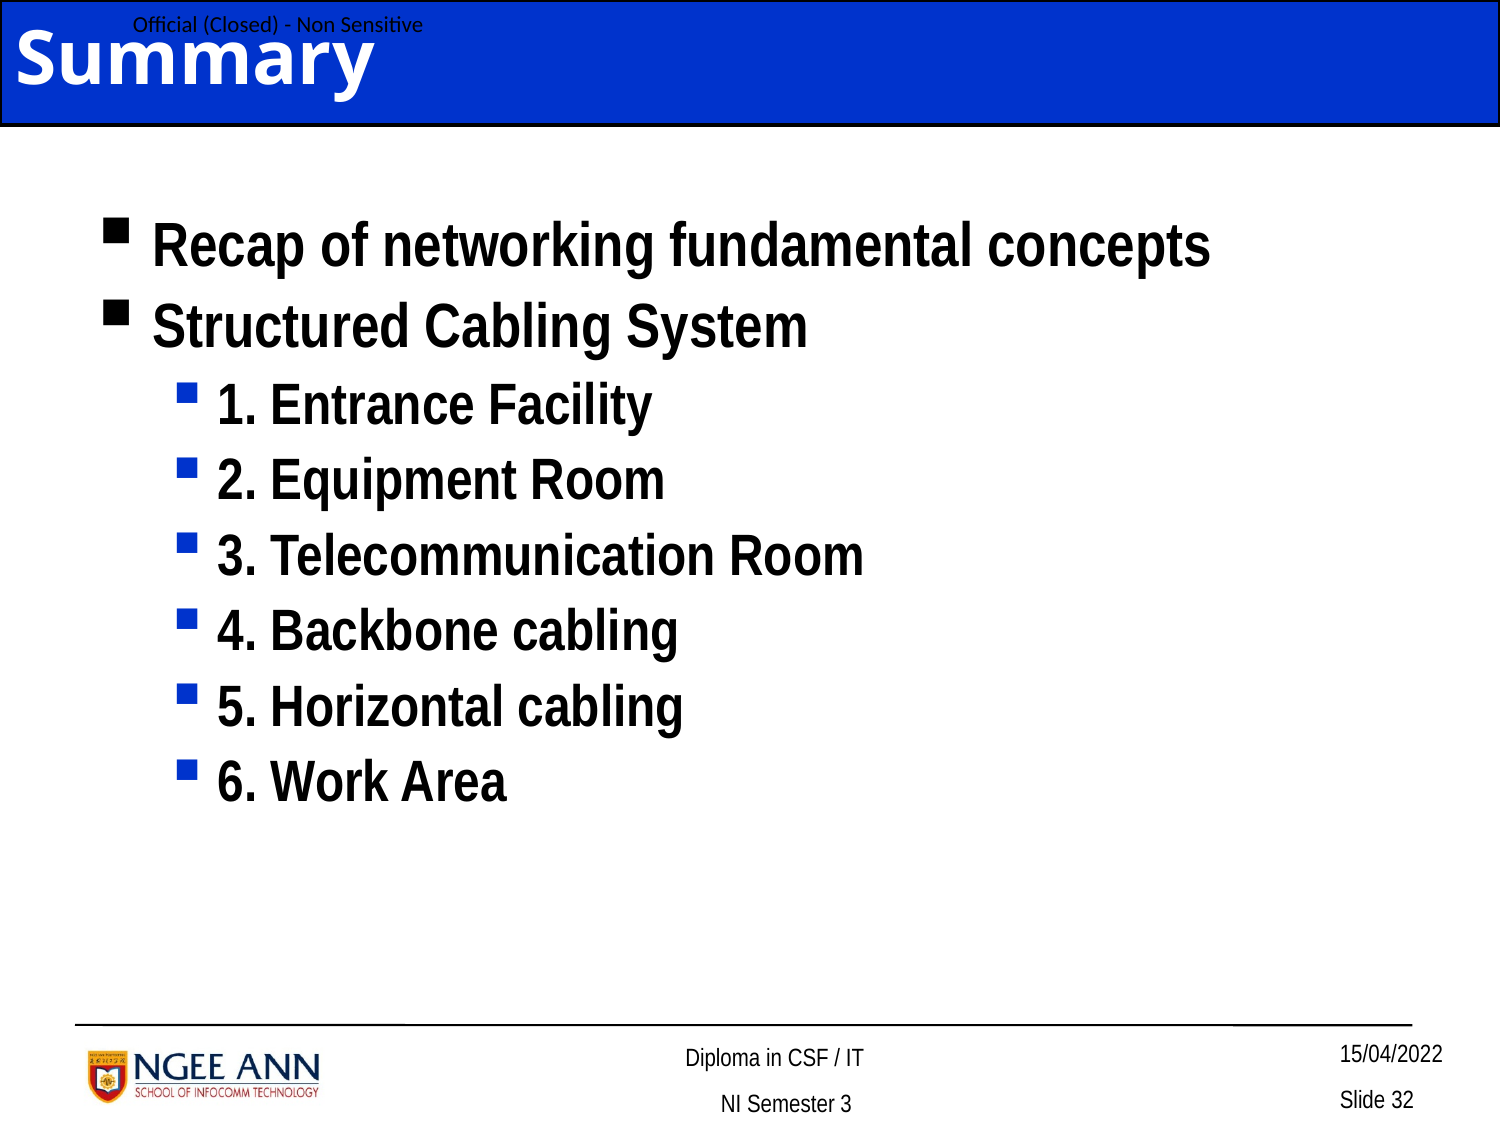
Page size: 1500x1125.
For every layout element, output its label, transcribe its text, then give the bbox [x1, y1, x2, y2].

title Summary [0, 0, 1413, 126]
list Recap of networking fundamental concepts Structured Cabling System 1. Entrance Facility 2. Equipment Room 3. Telecommunication Room 4. Backbone cabling 5. Horizontal cabling 6. Work Area [81, 206, 1419, 919]
picture [62, 1028, 344, 1125]
